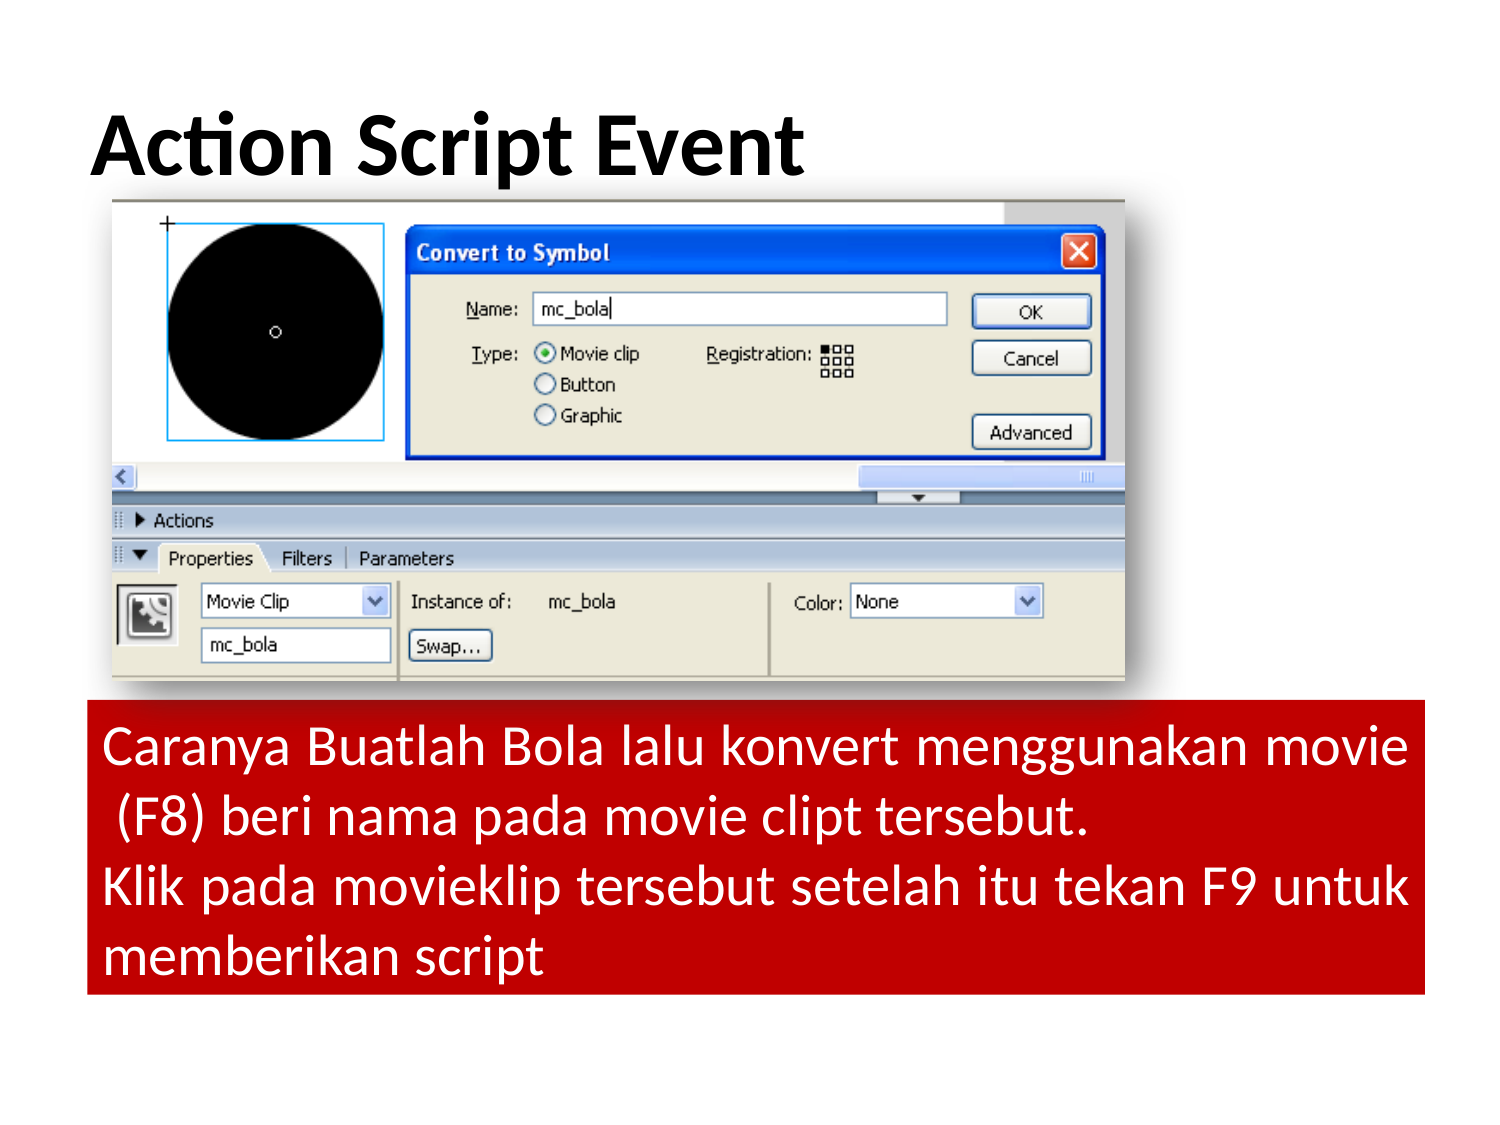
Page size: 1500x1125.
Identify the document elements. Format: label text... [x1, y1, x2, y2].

title Action Script Event [75, 45, 1425, 233]
picture [112, 199, 1126, 681]
text_box Caranya Buatlah Bola lalu konvert menggunakan movie (F8) beri nama pada movie clipt tersebut. Klik pada movieklip tersebut setelah itu tekan F9 untuk memberikan script [87, 699, 1425, 995]
